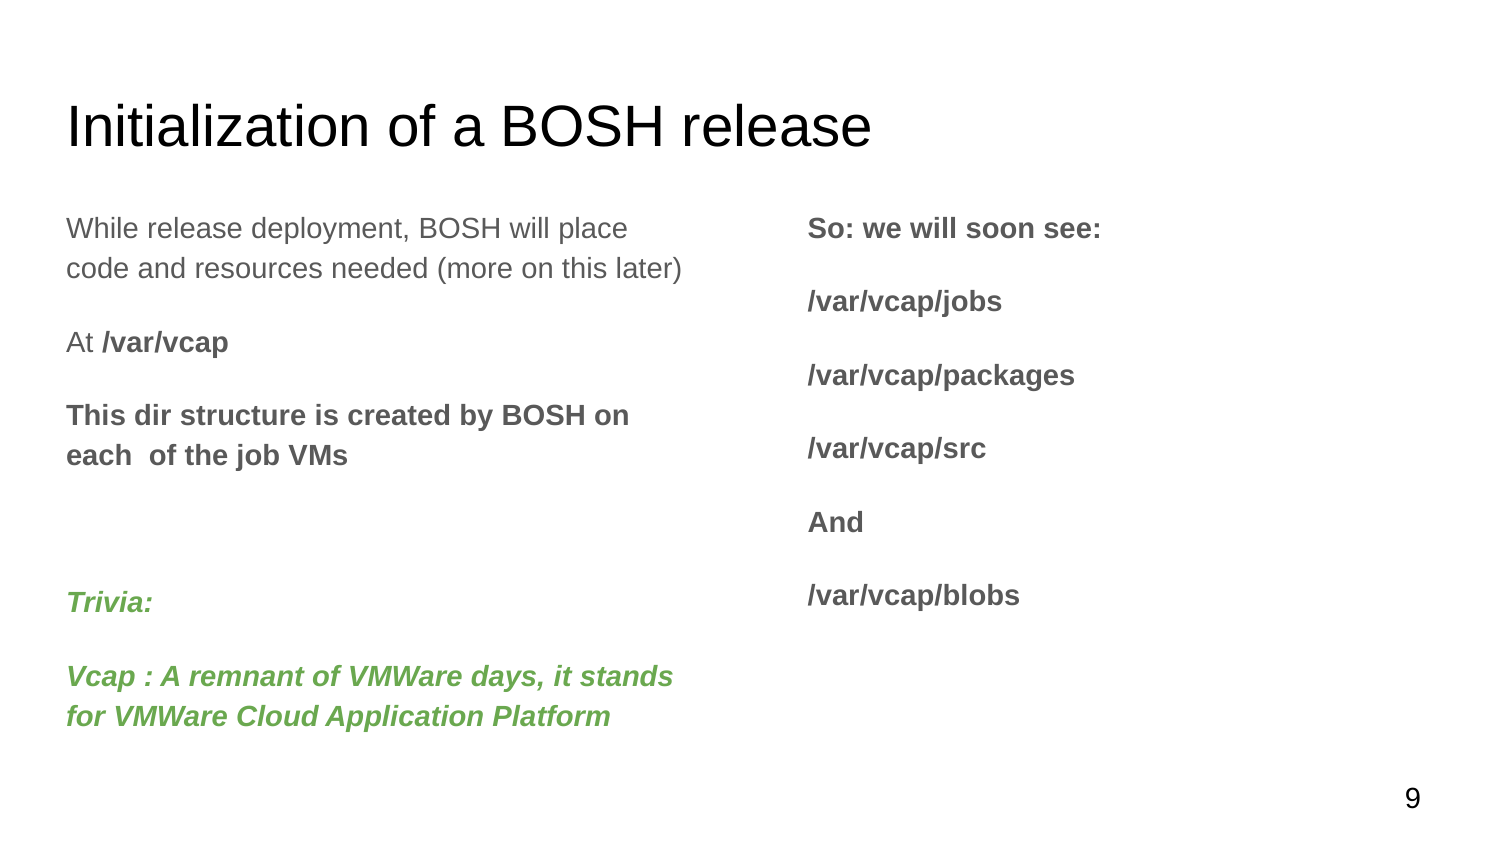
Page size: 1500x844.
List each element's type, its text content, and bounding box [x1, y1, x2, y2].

title Initialization of a BOSH release [51, 72, 1449, 167]
slide_number 9 [1389, 764, 1480, 830]
list So: we will soon see: /var/vcap/jobs /var/vcap/packages /var/vcap/src And /var/vcap/blobs [792, 189, 1449, 750]
list While release deployment, BOSH will place code and resources needed (more on this later) At /var/vcap This dir structure is created by BOSH on each of the job VMs Trivia: Vcap : A remnant of VMWare days, it stands for VMWare Cloud Application Platform [51, 189, 708, 791]
